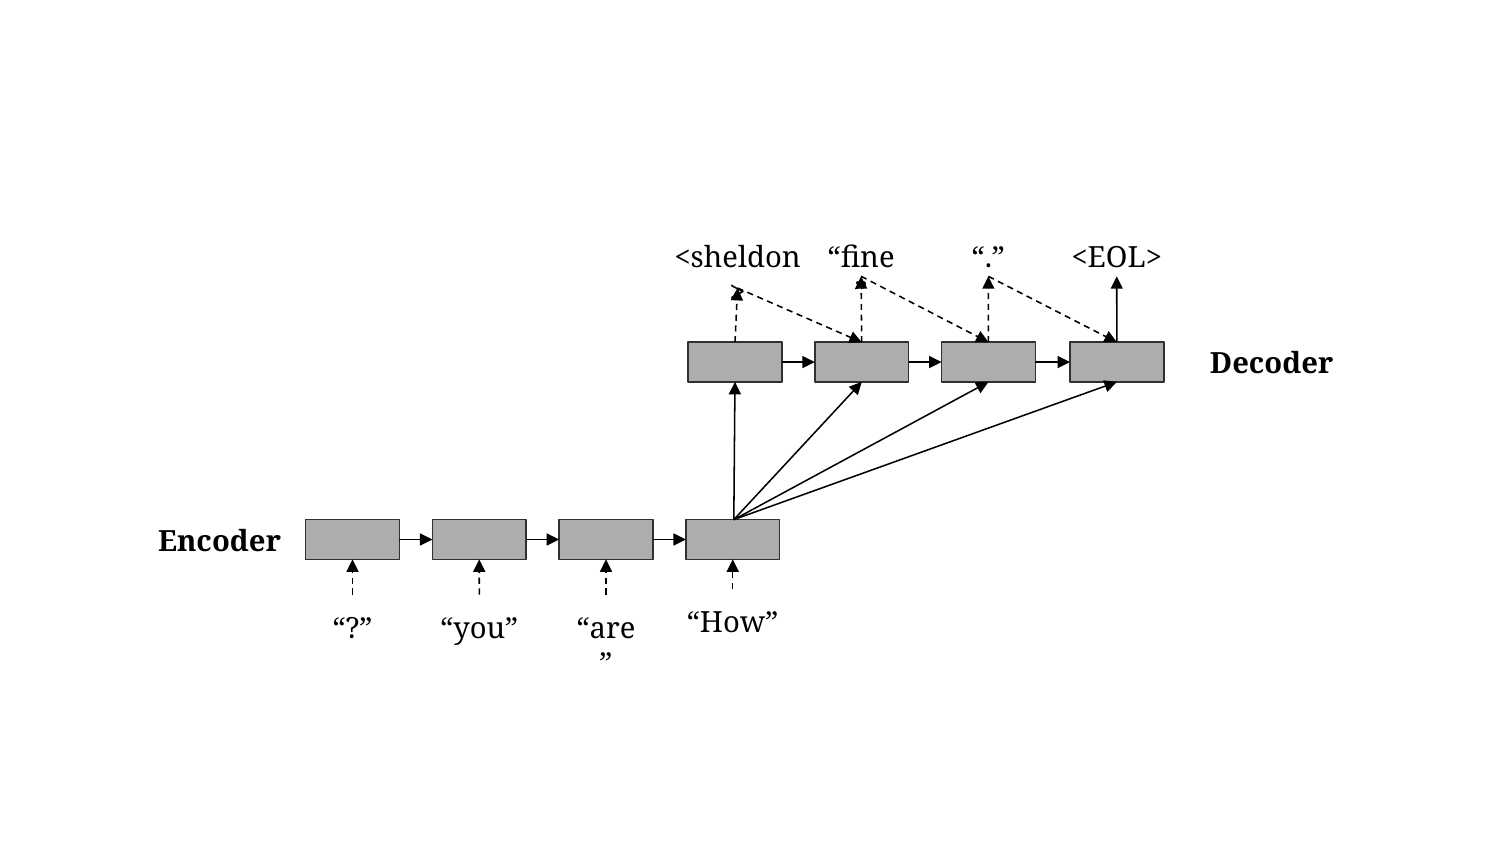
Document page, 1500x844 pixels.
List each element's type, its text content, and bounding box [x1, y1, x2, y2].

text_box “fine” [806, 223, 916, 277]
text_box [941, 352, 1036, 380]
text_box [559, 519, 653, 560]
text_box [814, 351, 909, 379]
text_box “you” [424, 594, 534, 648]
text_box Encoder [143, 506, 305, 572]
text_box [305, 519, 400, 560]
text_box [988, 276, 1117, 343]
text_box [860, 276, 986, 343]
text_box [1069, 342, 1164, 382]
text_box “How” [668, 588, 797, 654]
text_box “are” [557, 594, 655, 648]
text_box [685, 519, 780, 560]
text_box [688, 342, 782, 382]
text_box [733, 381, 1117, 520]
text_box “?” [310, 594, 395, 648]
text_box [737, 287, 862, 343]
text_box “.” [946, 223, 1031, 274]
text_box <EOL> [1049, 223, 1184, 277]
text_box Decoder [1194, 329, 1357, 395]
text_box <sheldon> [652, 223, 823, 288]
text_box [432, 519, 527, 560]
